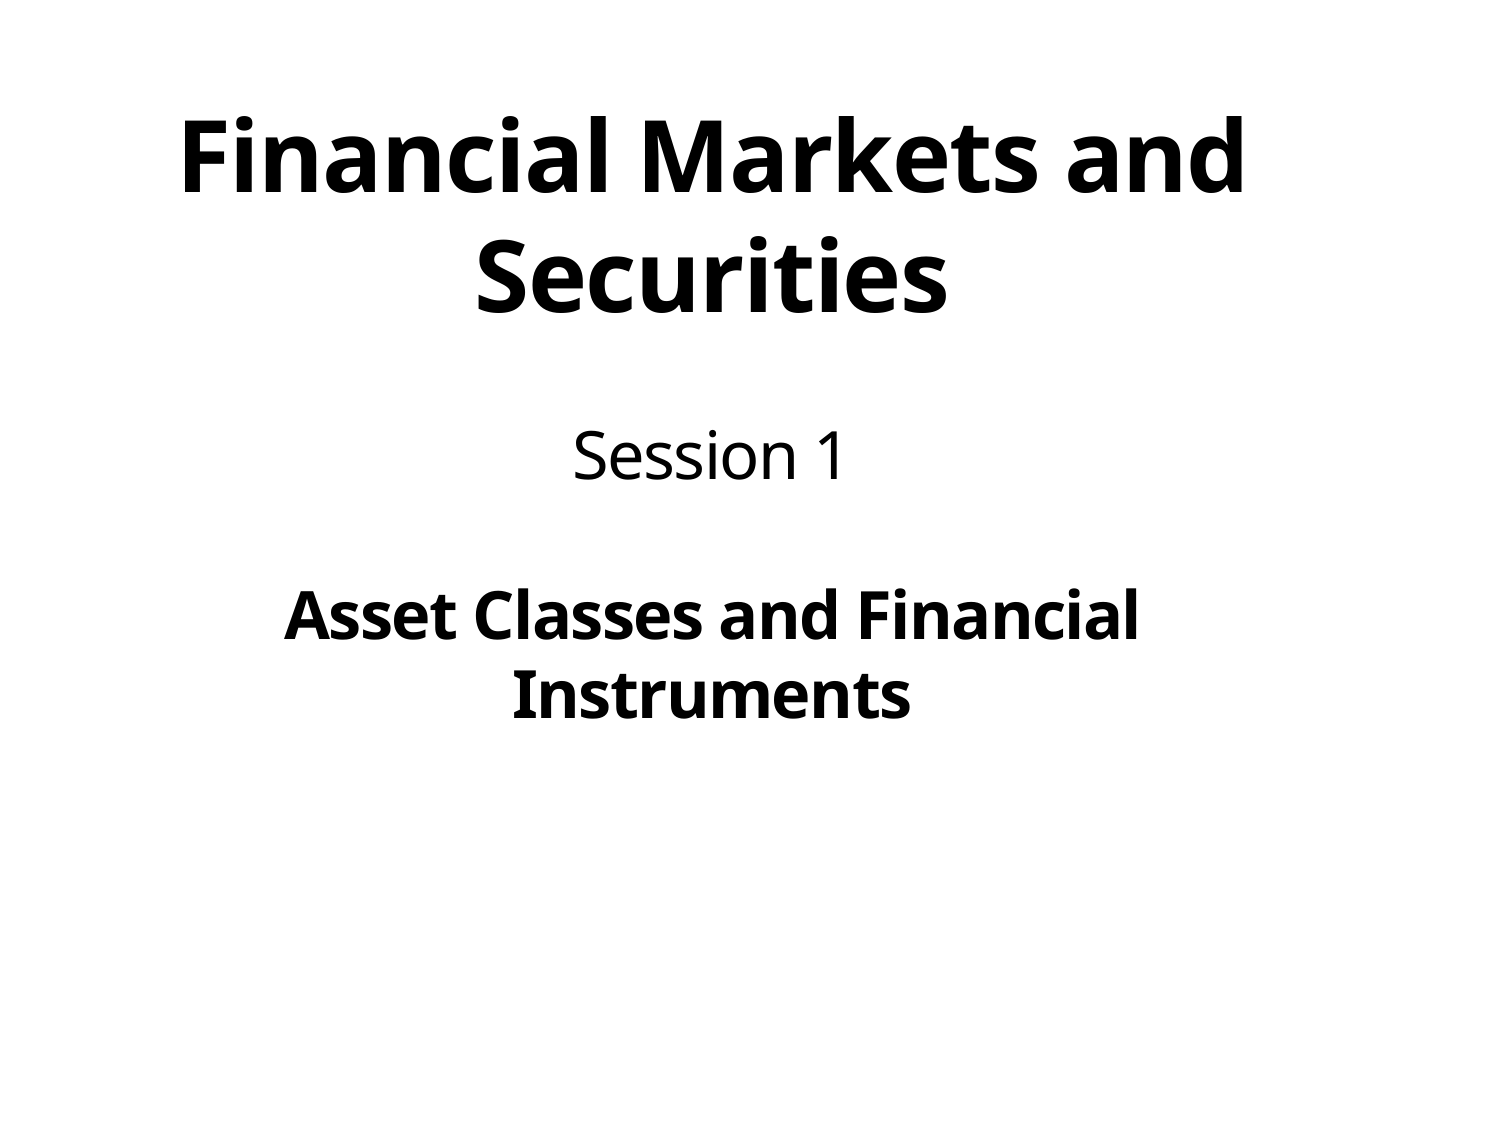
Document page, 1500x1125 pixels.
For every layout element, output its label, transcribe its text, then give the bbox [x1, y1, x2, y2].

title Financial Markets and Securities Session 1 Asset Classes and Financial Instruments [75, 37, 1350, 788]
